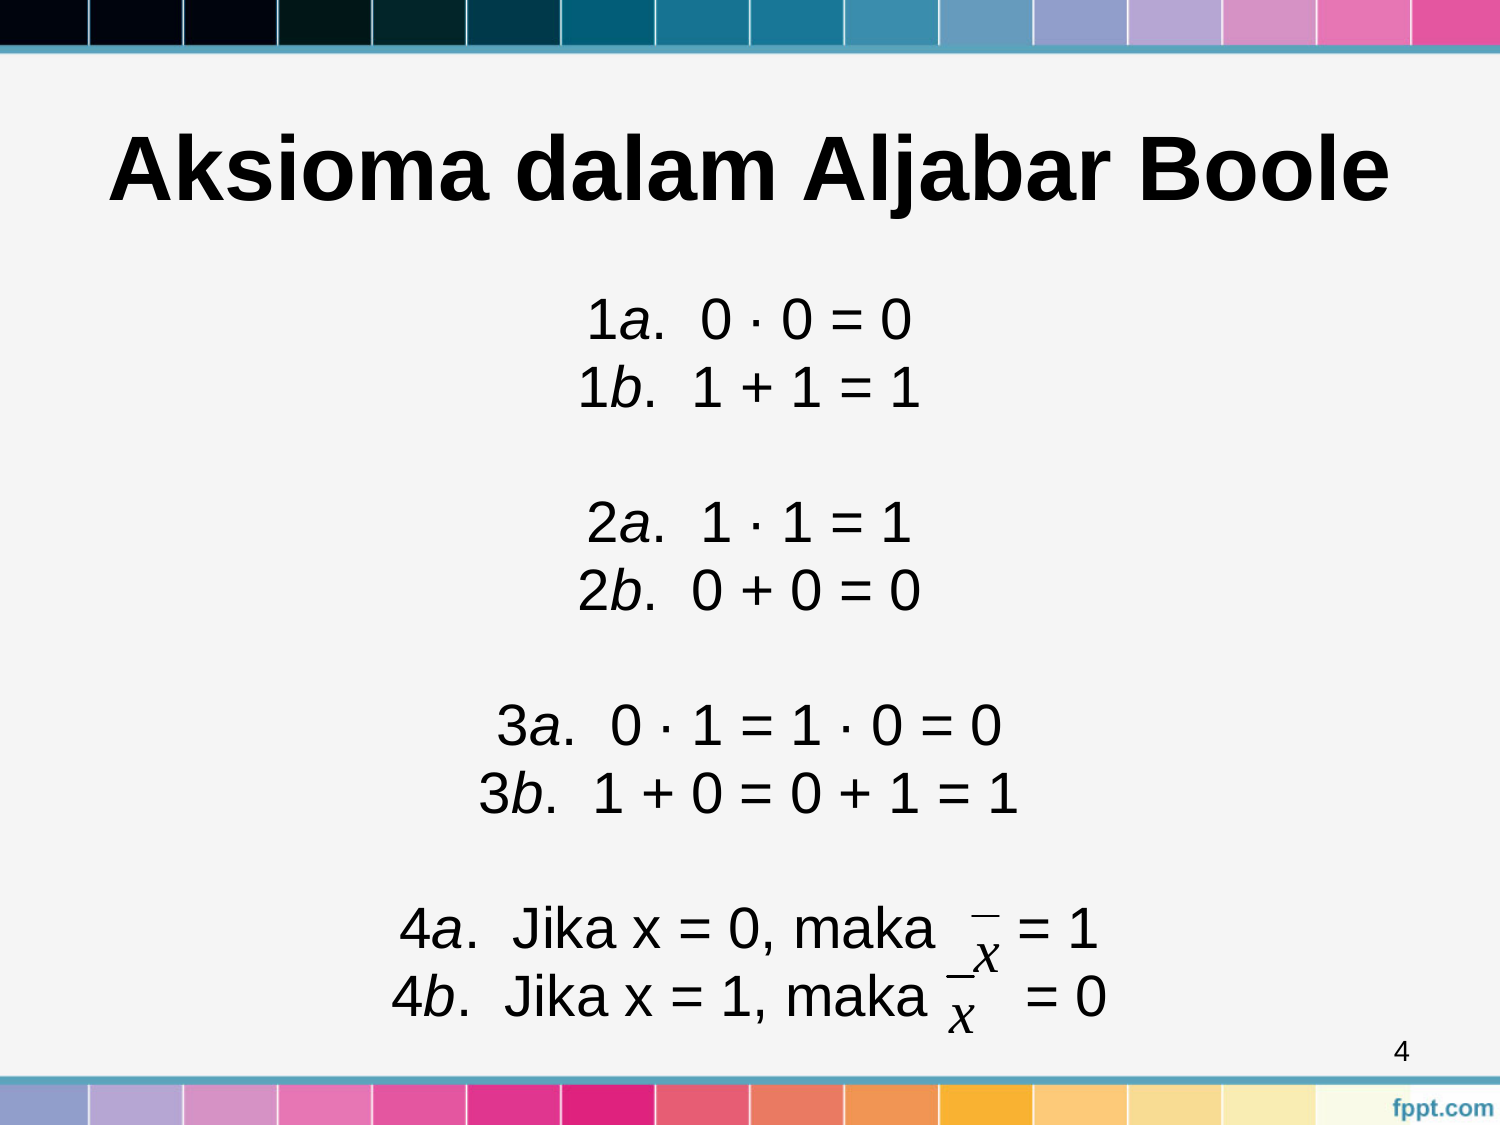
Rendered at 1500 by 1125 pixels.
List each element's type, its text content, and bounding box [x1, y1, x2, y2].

picture [0, 570, 1500, 1125]
picture [0, 0, 1500, 569]
list 1a. 0 ∙ 0 = 0 1b. 1 + 1 = 1 2a. 1 ∙ 1 = 1 2b. 0 + 0 = 0 3a. 0 ∙ 1 = 1 ∙ 0 = 0 3b. 1 + 0 = 0 + 1 = 1 4a. Jika x = 0, maka = 1 4b. Jika x = 1, maka = 0 [75, 287, 1425, 569]
slide_number 4 [1074, 1088, 1425, 1103]
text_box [962, 901, 1012, 988]
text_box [937, 962, 987, 1049]
title Aksioma dalam Aljabar Boole [75, 70, 1425, 258]
list 1a. 0 ∙ 0 = 0 1b. 1 + 1 = 1 2a. 1 ∙ 1 = 1 2b. 0 + 0 = 0 3a. 0 ∙ 1 = 1 ∙ 0 = 0 3b. 1 + 0 = 0 + 1 = 1 4a. Jika x = 0, maka = 1 4b. Jika x = 1, maka = 0 [75, 570, 1425, 1088]
